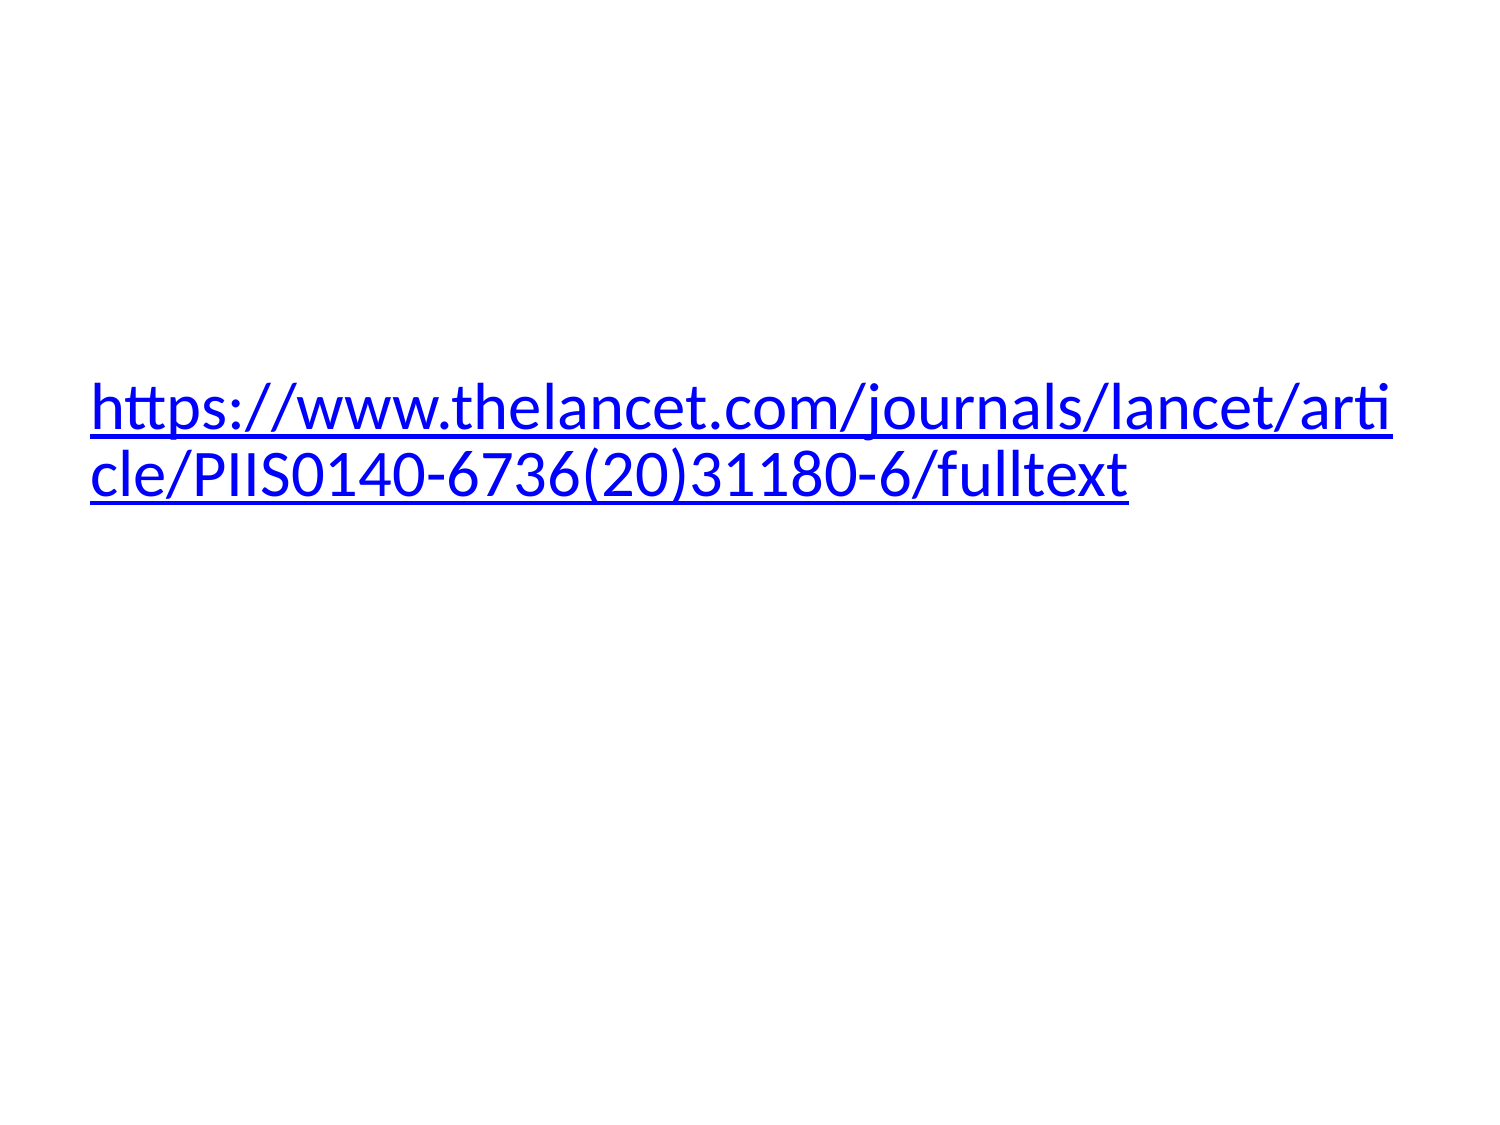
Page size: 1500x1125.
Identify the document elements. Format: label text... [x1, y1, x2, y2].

list https://www.thelancet.com/journals/lancet/article/PIIS0140-6736(20)31180-6/fulltext [75, 262, 1425, 1005]
